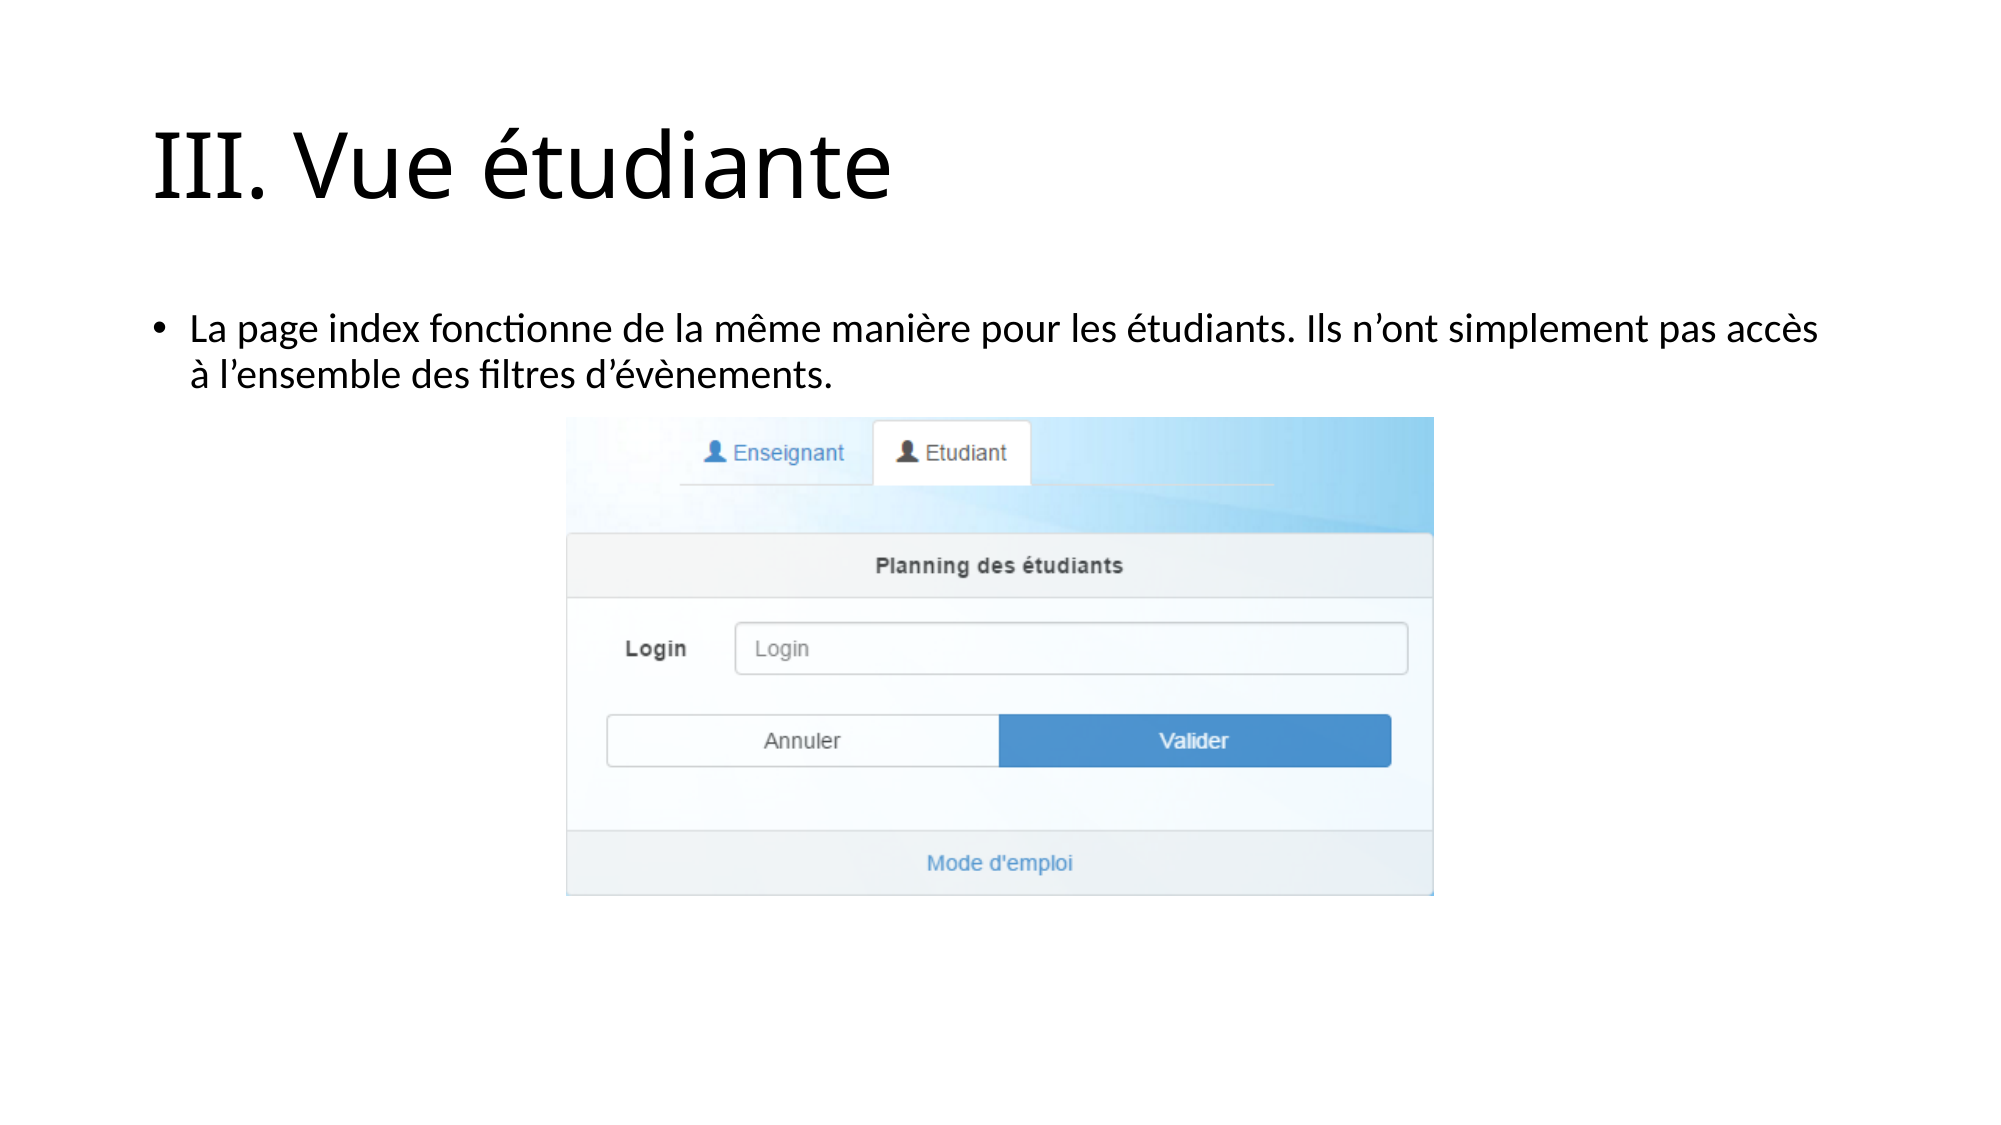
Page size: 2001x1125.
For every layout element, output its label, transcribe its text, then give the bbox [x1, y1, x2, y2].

title III. Vue étudiante [137, 59, 1863, 278]
picture [566, 417, 1434, 896]
list La page index fonctionne de la même manière pour les étudiants. Ils n’ont simplement pas accès à l’ensemble des filtres d’évènements. [137, 299, 1863, 1014]
